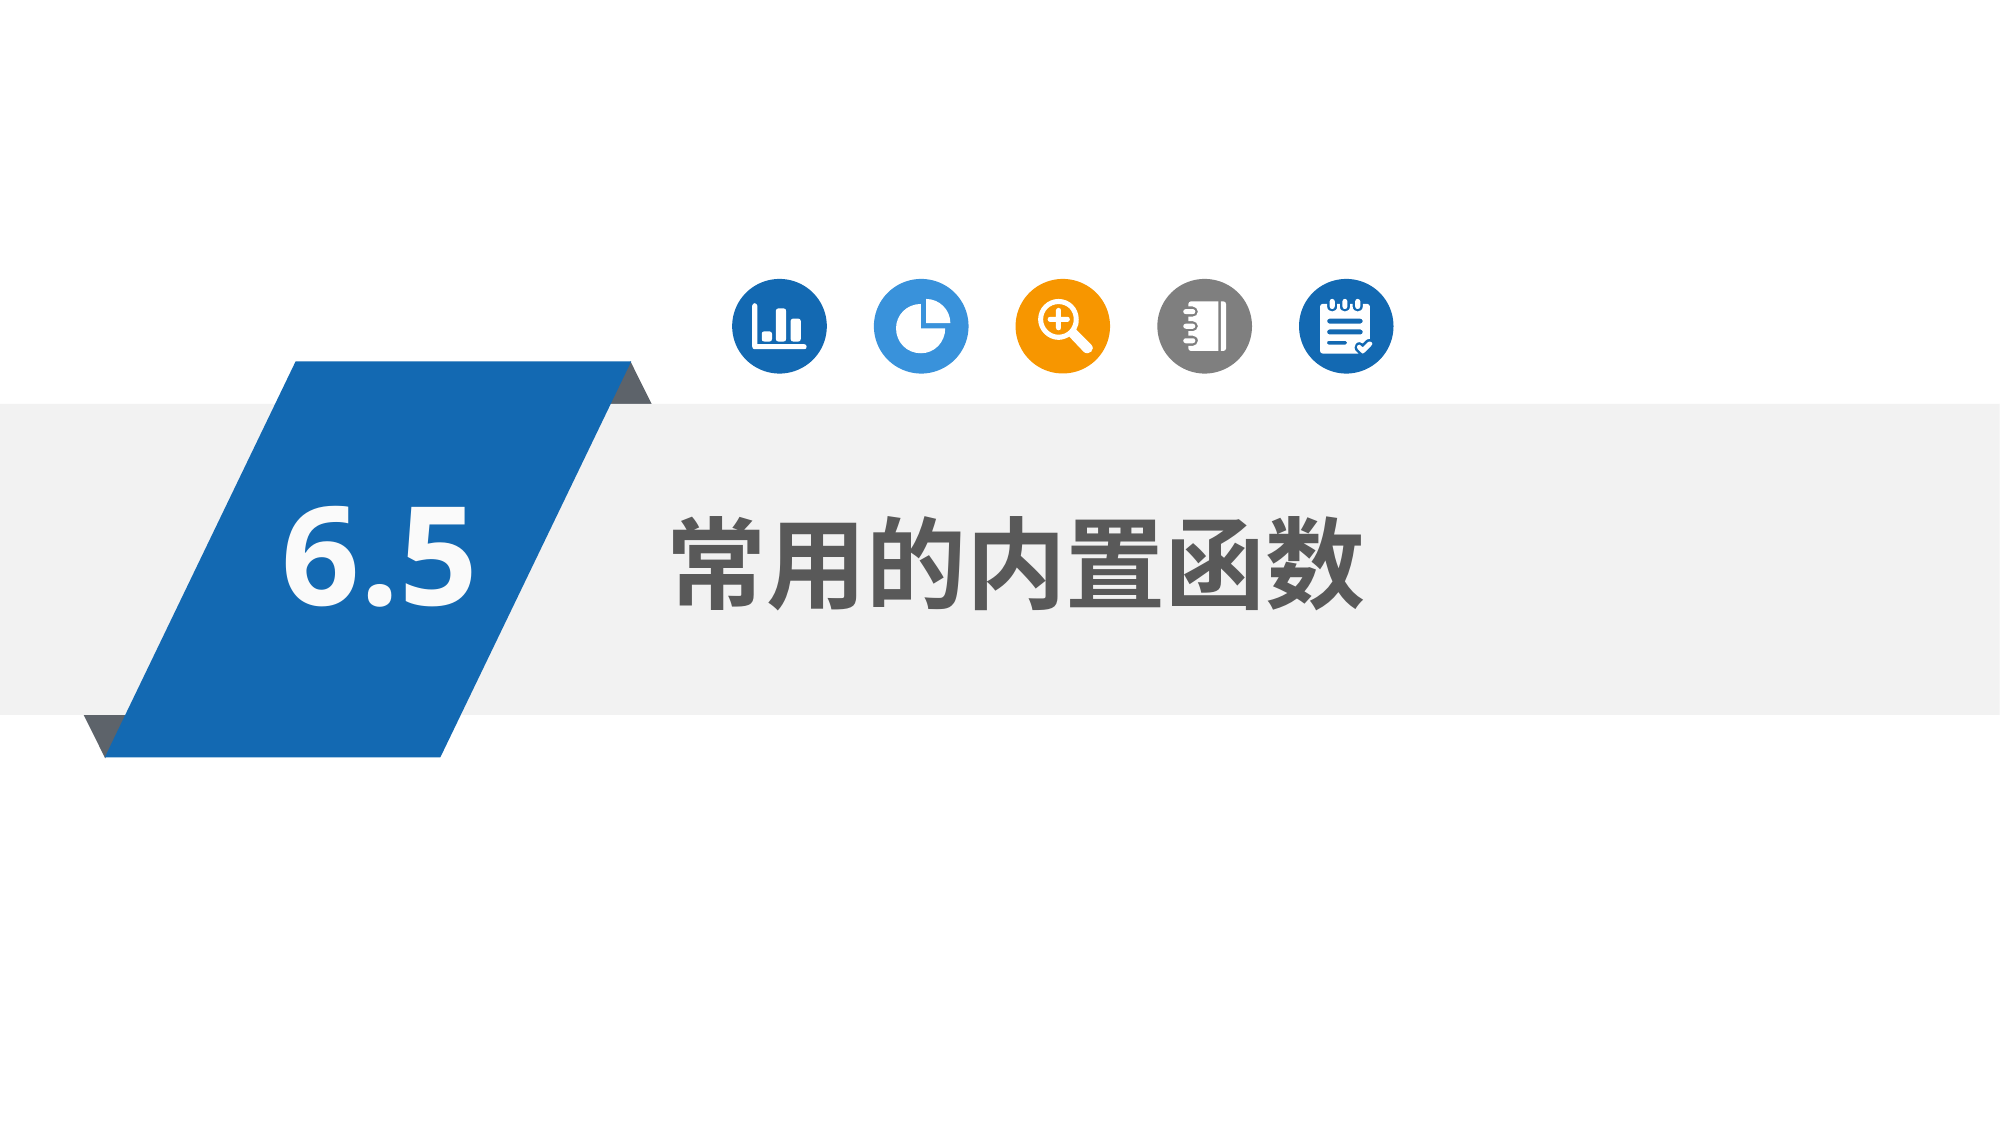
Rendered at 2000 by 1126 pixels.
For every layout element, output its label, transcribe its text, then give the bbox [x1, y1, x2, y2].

text_box 6.5 [266, 460, 552, 641]
text_box 常用的内置函数 [651, 494, 1982, 630]
